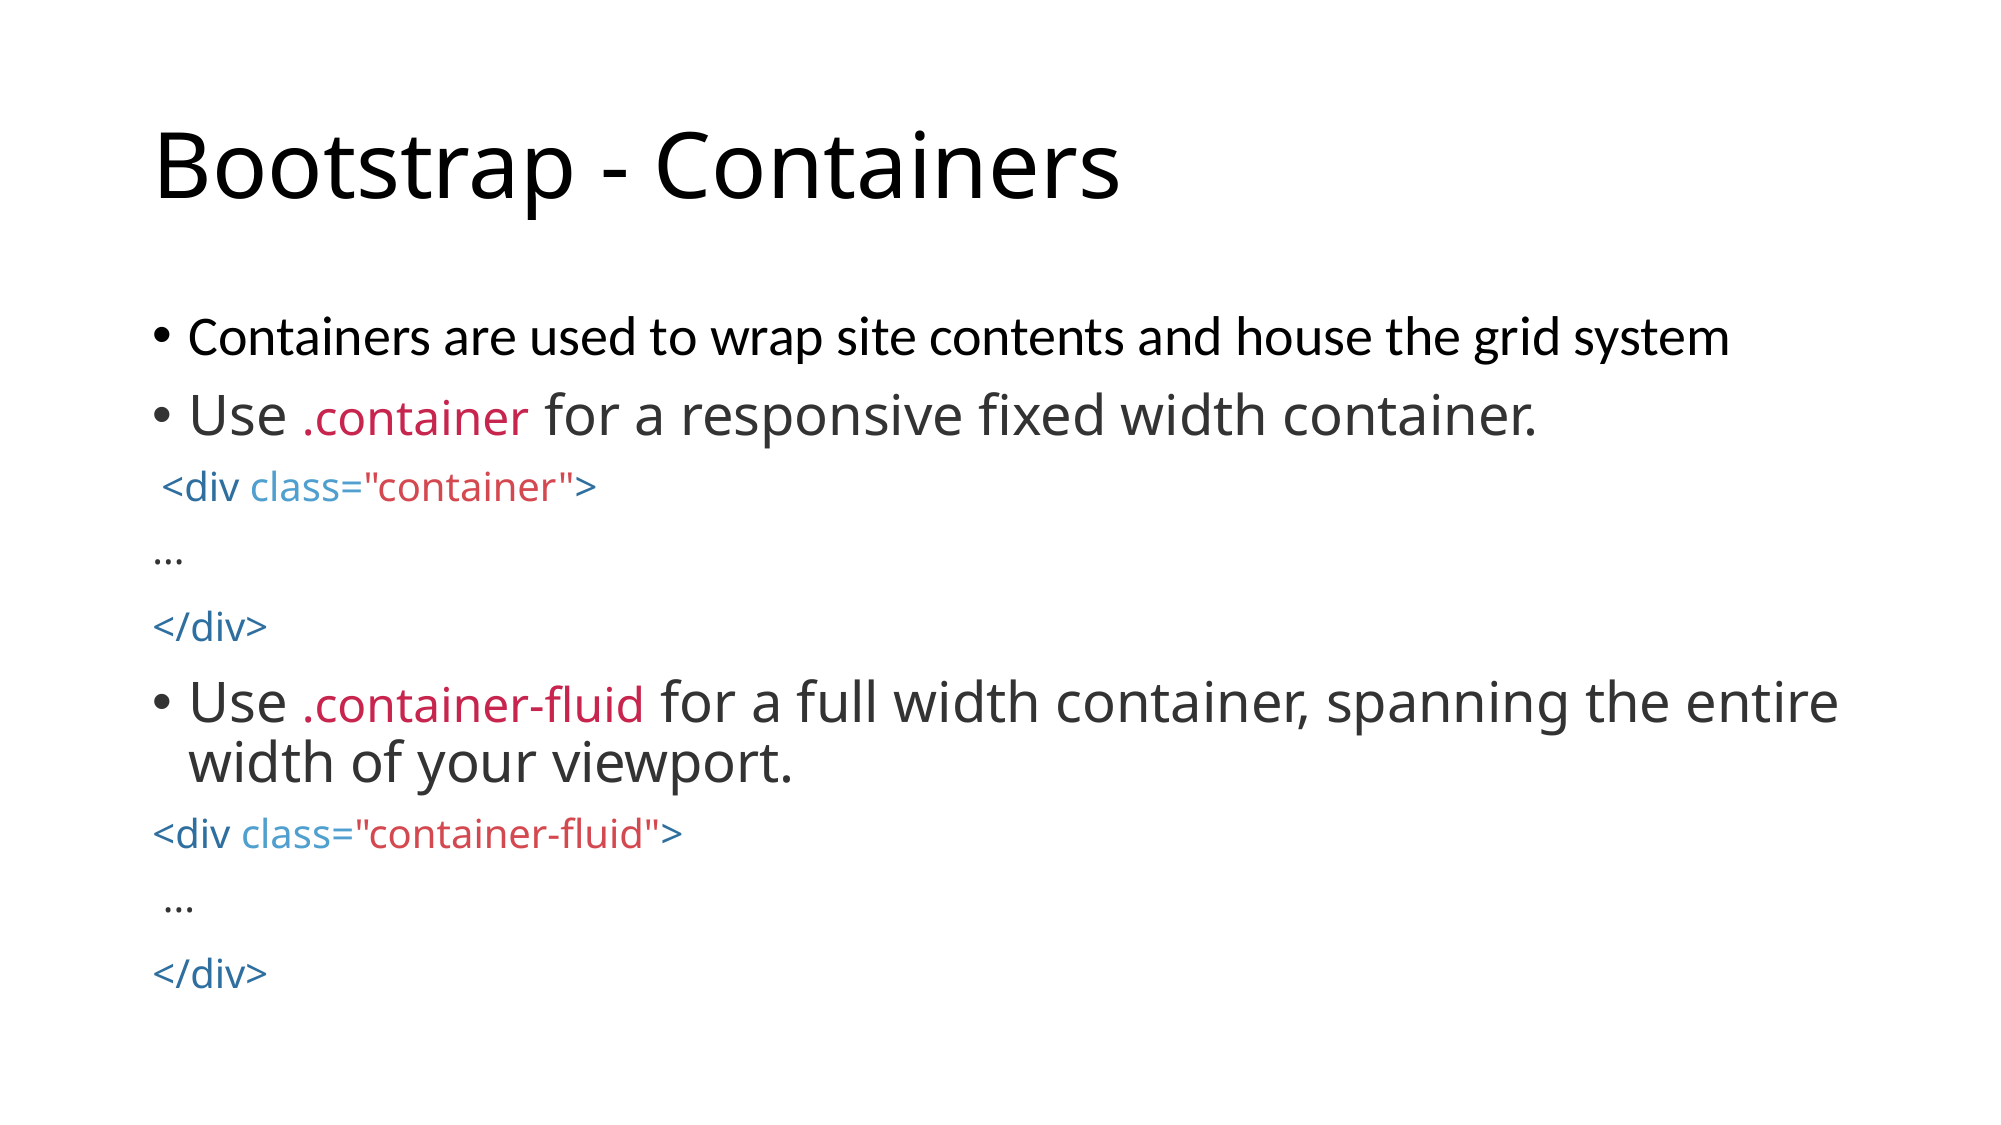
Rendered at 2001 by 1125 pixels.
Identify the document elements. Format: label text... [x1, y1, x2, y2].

list Containers are used to wrap site contents and house the grid system Use .container for a responsive fixed width container. <div class="container"> ... </div> Use .container-fluid for a full width container, spanning the entire width of your viewport. <div class="container-fluid"> ... </div> [137, 299, 1863, 1014]
title Bootstrap - Containers [137, 59, 1863, 278]
